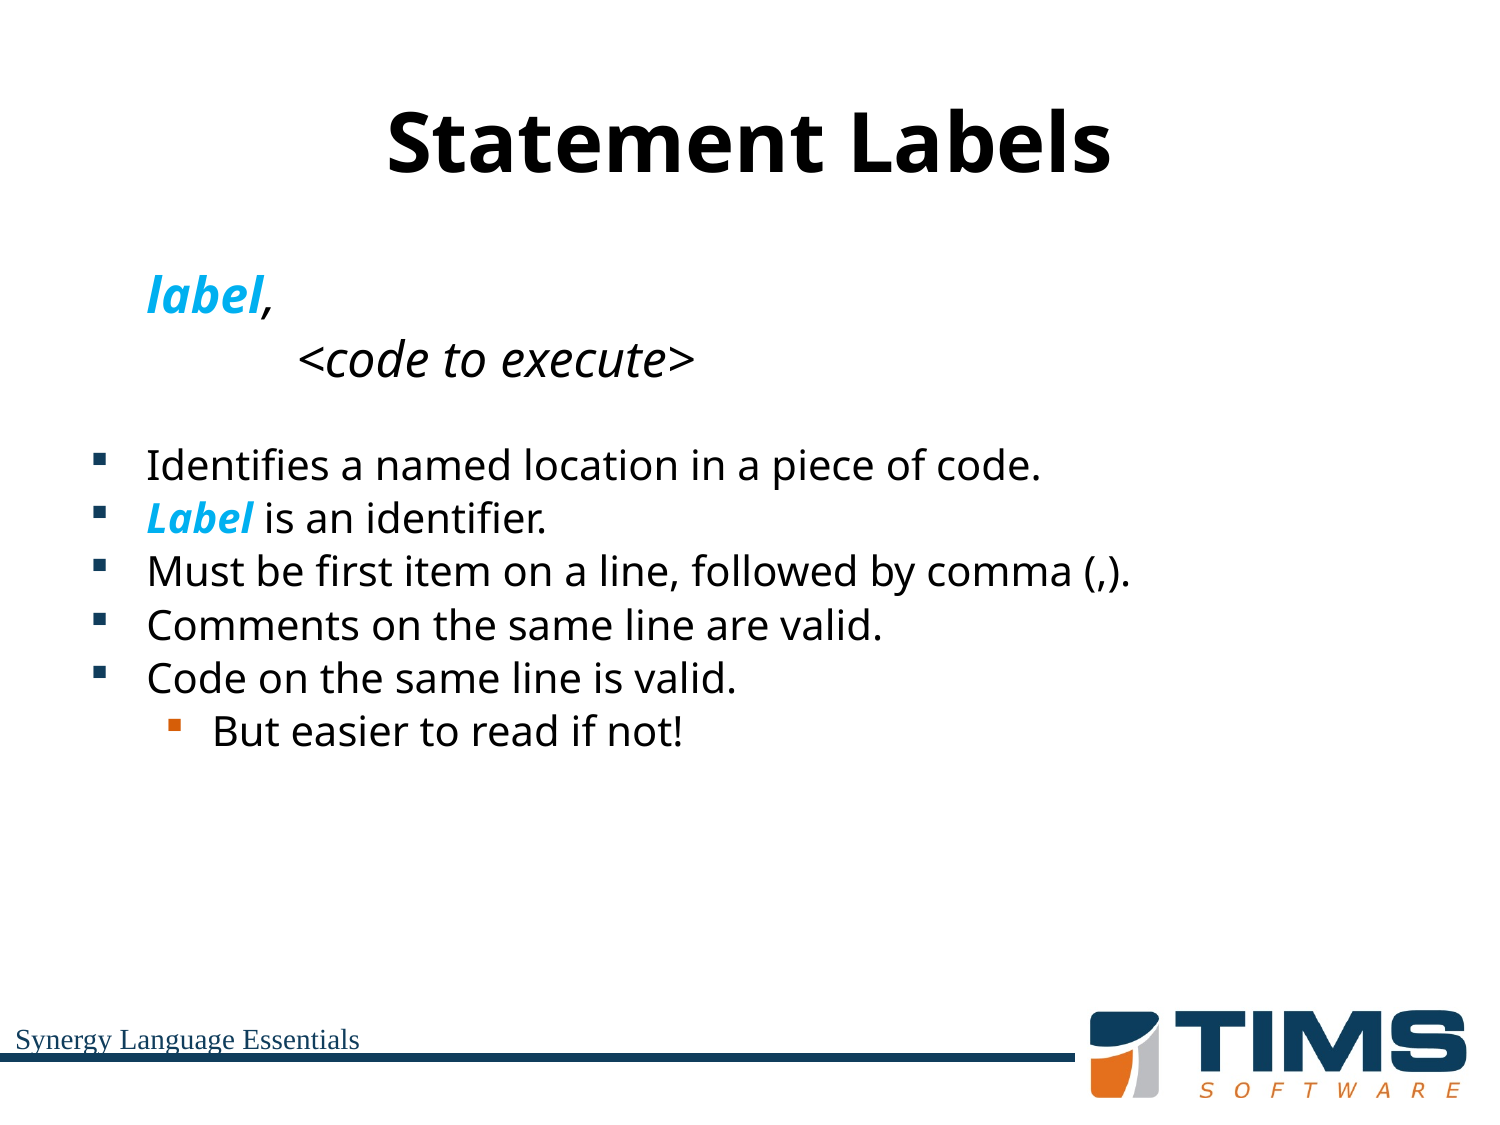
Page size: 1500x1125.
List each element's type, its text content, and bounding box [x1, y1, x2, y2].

title Statement Labels [75, 45, 1425, 233]
picture [1087, 1007, 1469, 1098]
footer Synergy Language Essentials [0, 1012, 650, 1088]
list label, <code to execute> Identifies a named location in a piece of code. Label is an identifier. Must be first item on a line, followed by comma (,). Comments on the same line are valid. Code on the same line is valid. But easier to read if not! [75, 262, 1425, 1005]
